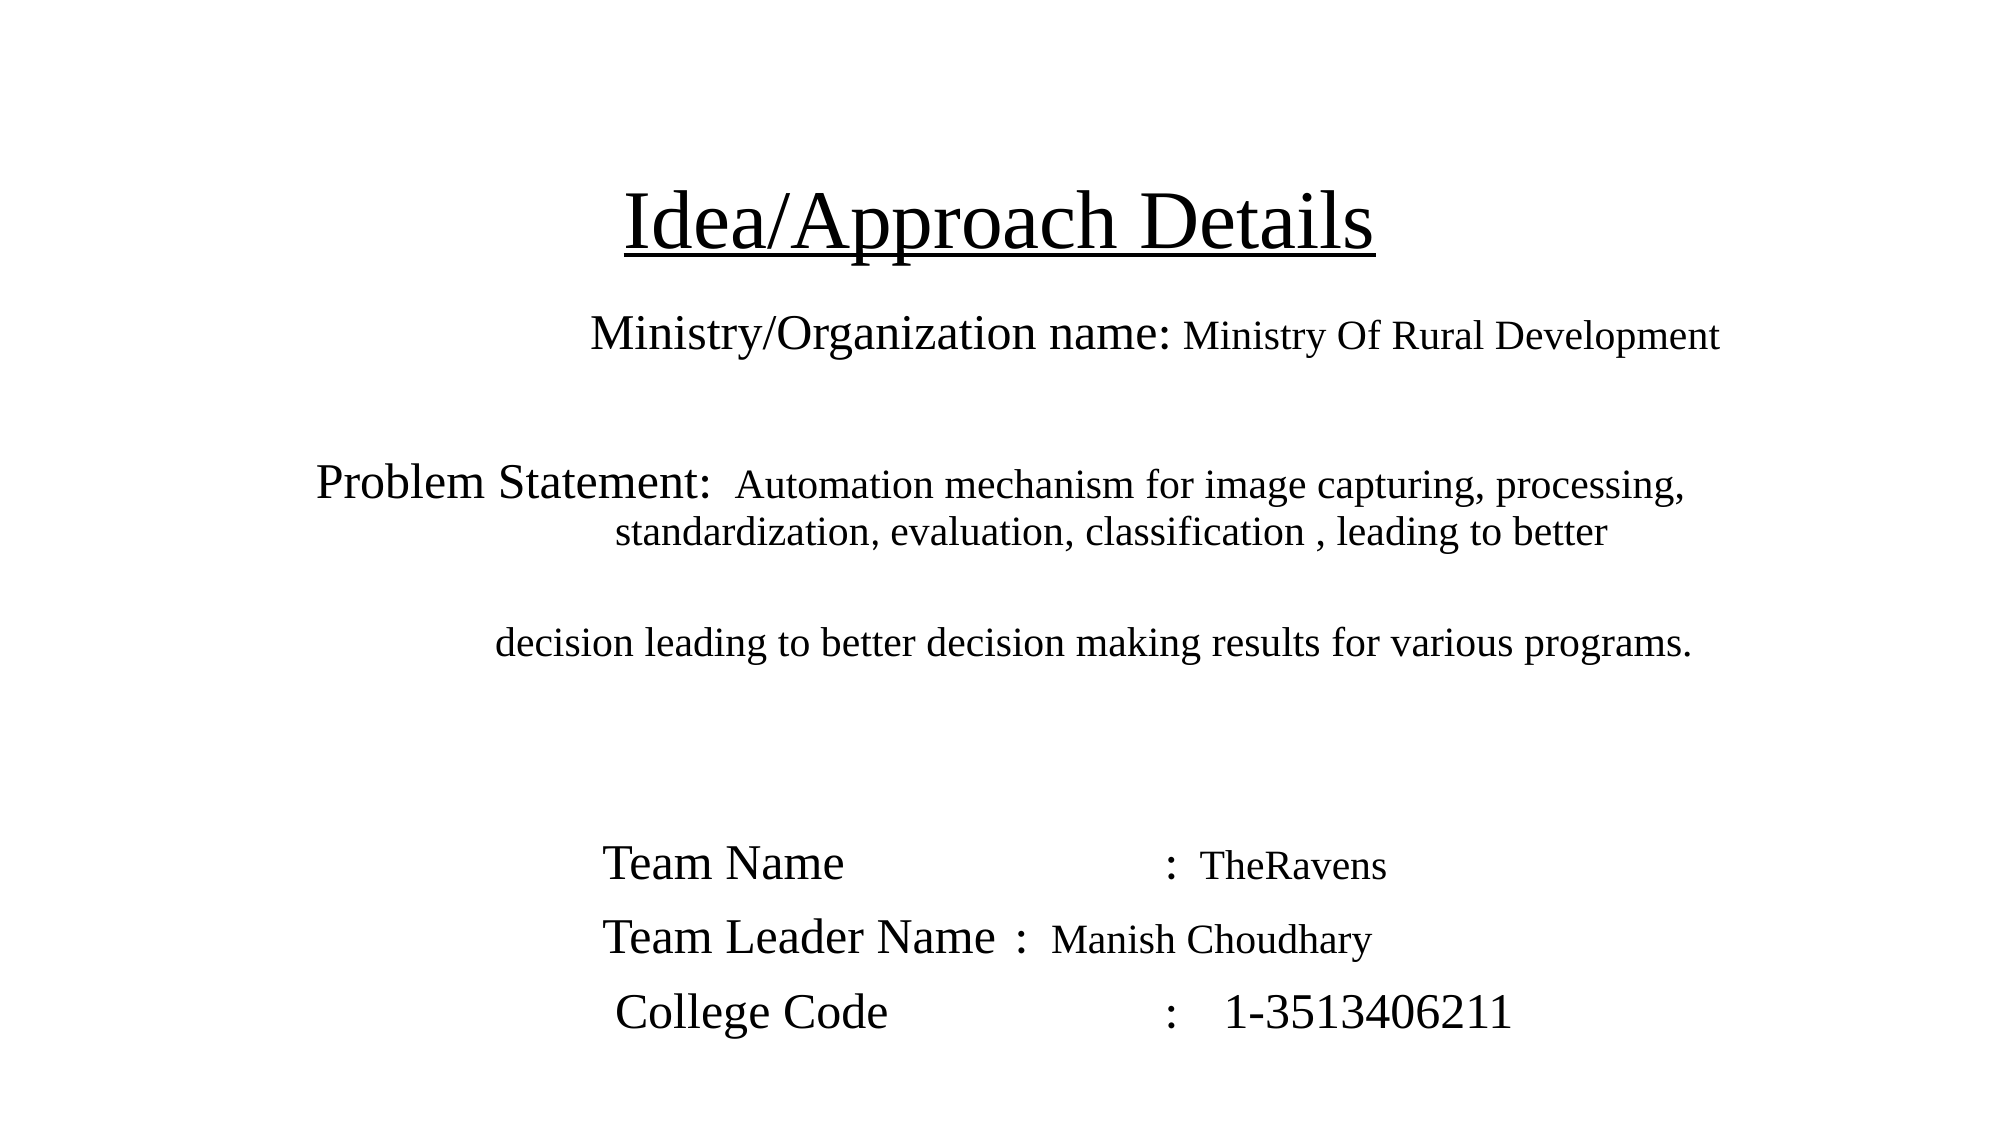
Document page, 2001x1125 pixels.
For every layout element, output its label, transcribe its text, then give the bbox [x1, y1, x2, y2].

title Idea/Approach Details [249, 125, 1750, 274]
subtitle Ministry/Organization name: Ministry Of Rural Development Problem Statement: Automation mechanism for image capturing, processing, standardization, evaluation, classification , leading to better decision leading to better decision making results for various programs. Team Name : TheRavens Team Leader Name : Manish Choudhary College Code : 1-3513406211 [249, 298, 1750, 1000]
